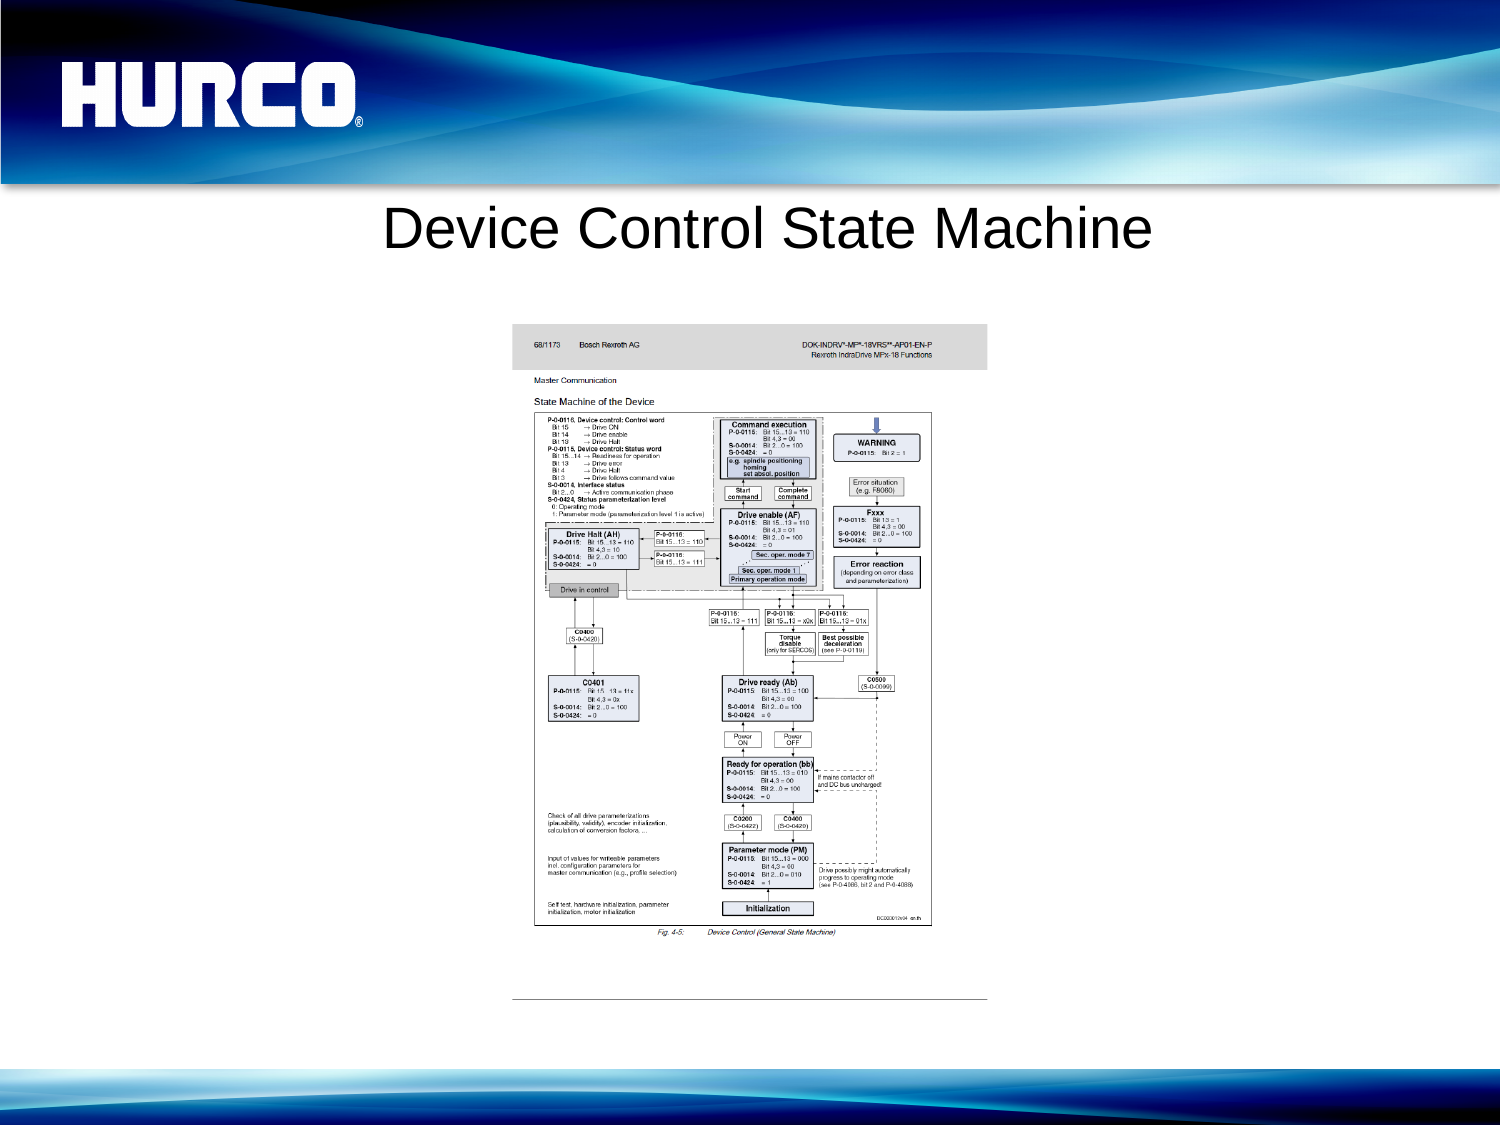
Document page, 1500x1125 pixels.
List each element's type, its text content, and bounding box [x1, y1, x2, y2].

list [512, 324, 988, 1001]
picture [2, 0, 1500, 184]
title Device Control State Machine [149, 162, 1388, 288]
picture [0, 1069, 1500, 1125]
